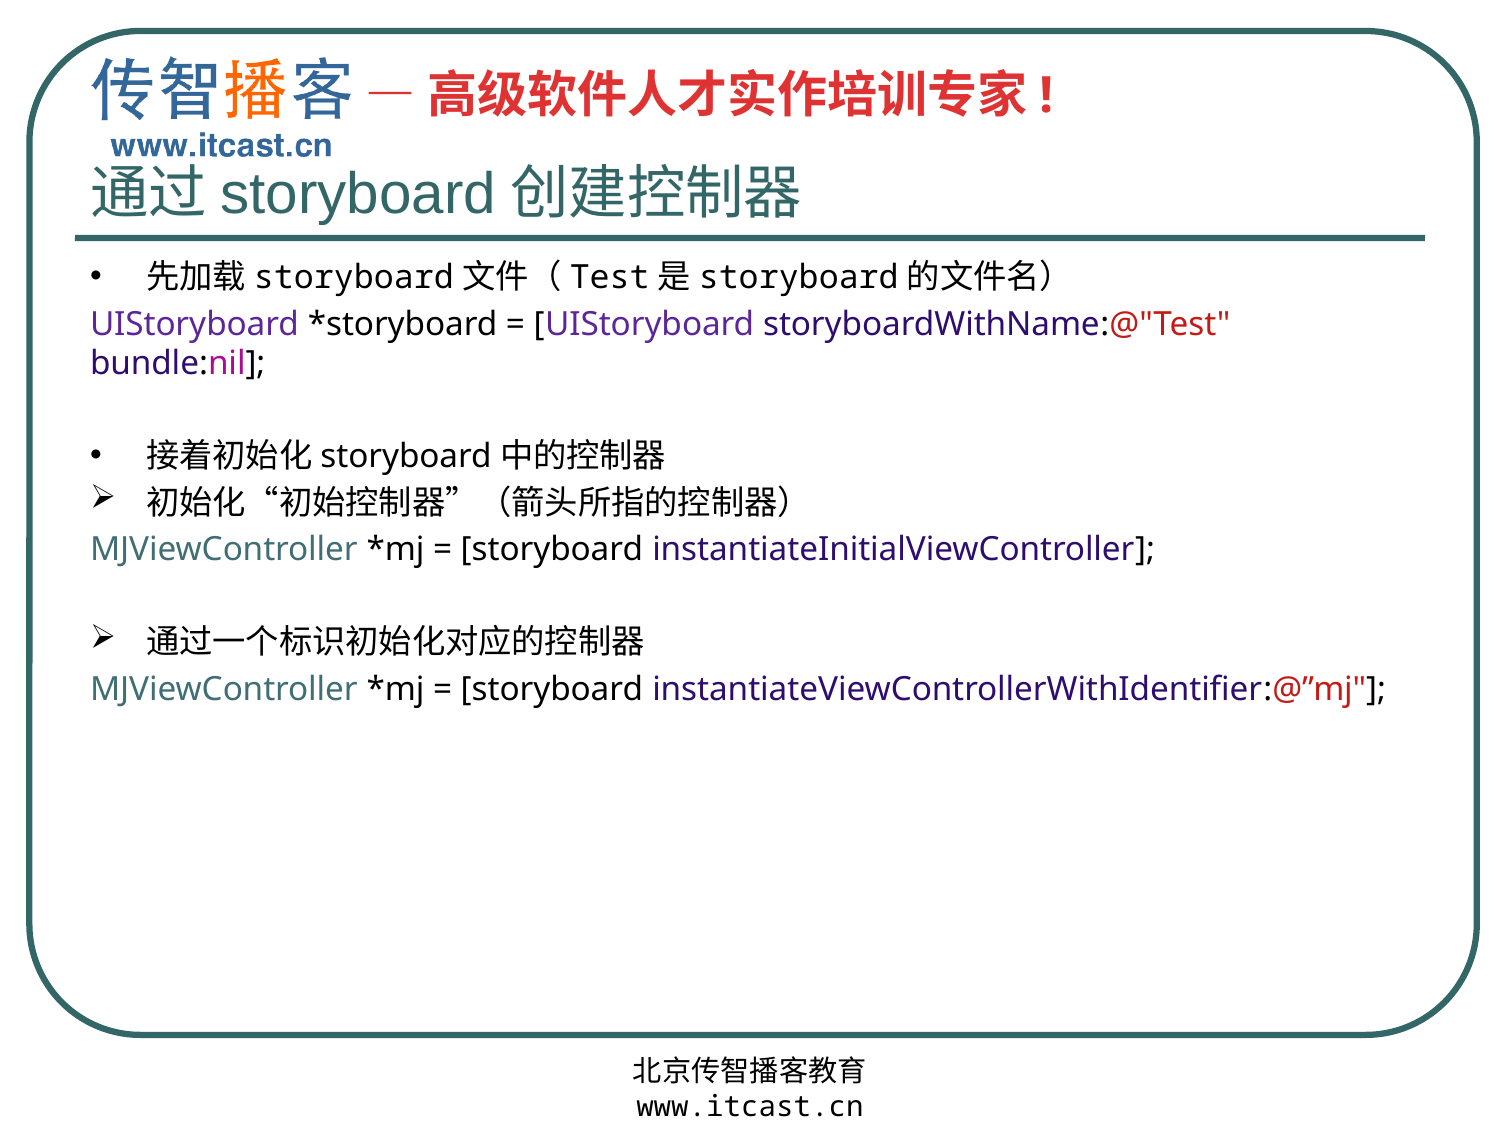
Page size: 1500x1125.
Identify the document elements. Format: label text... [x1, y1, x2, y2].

list 先加载storyboard文件（Test是storyboard的文件名） UIStoryboard *storyboard = [UIStoryboard storyboardWithName:@"Test" bundle:nil]; 接着初始化storyboard中的控制器 初始化“初始控制器”（箭头所指的控制器） MJViewController *mj = [storyboard instantiateInitialViewController]; 通过一个标识初始化对应的控制器 MJViewController *mj = [storyboard instantiateViewControllerWithIdentifier:@”mj"]; [75, 247, 1425, 991]
title 通过storyboard创建控制器 [75, 45, 1425, 233]
